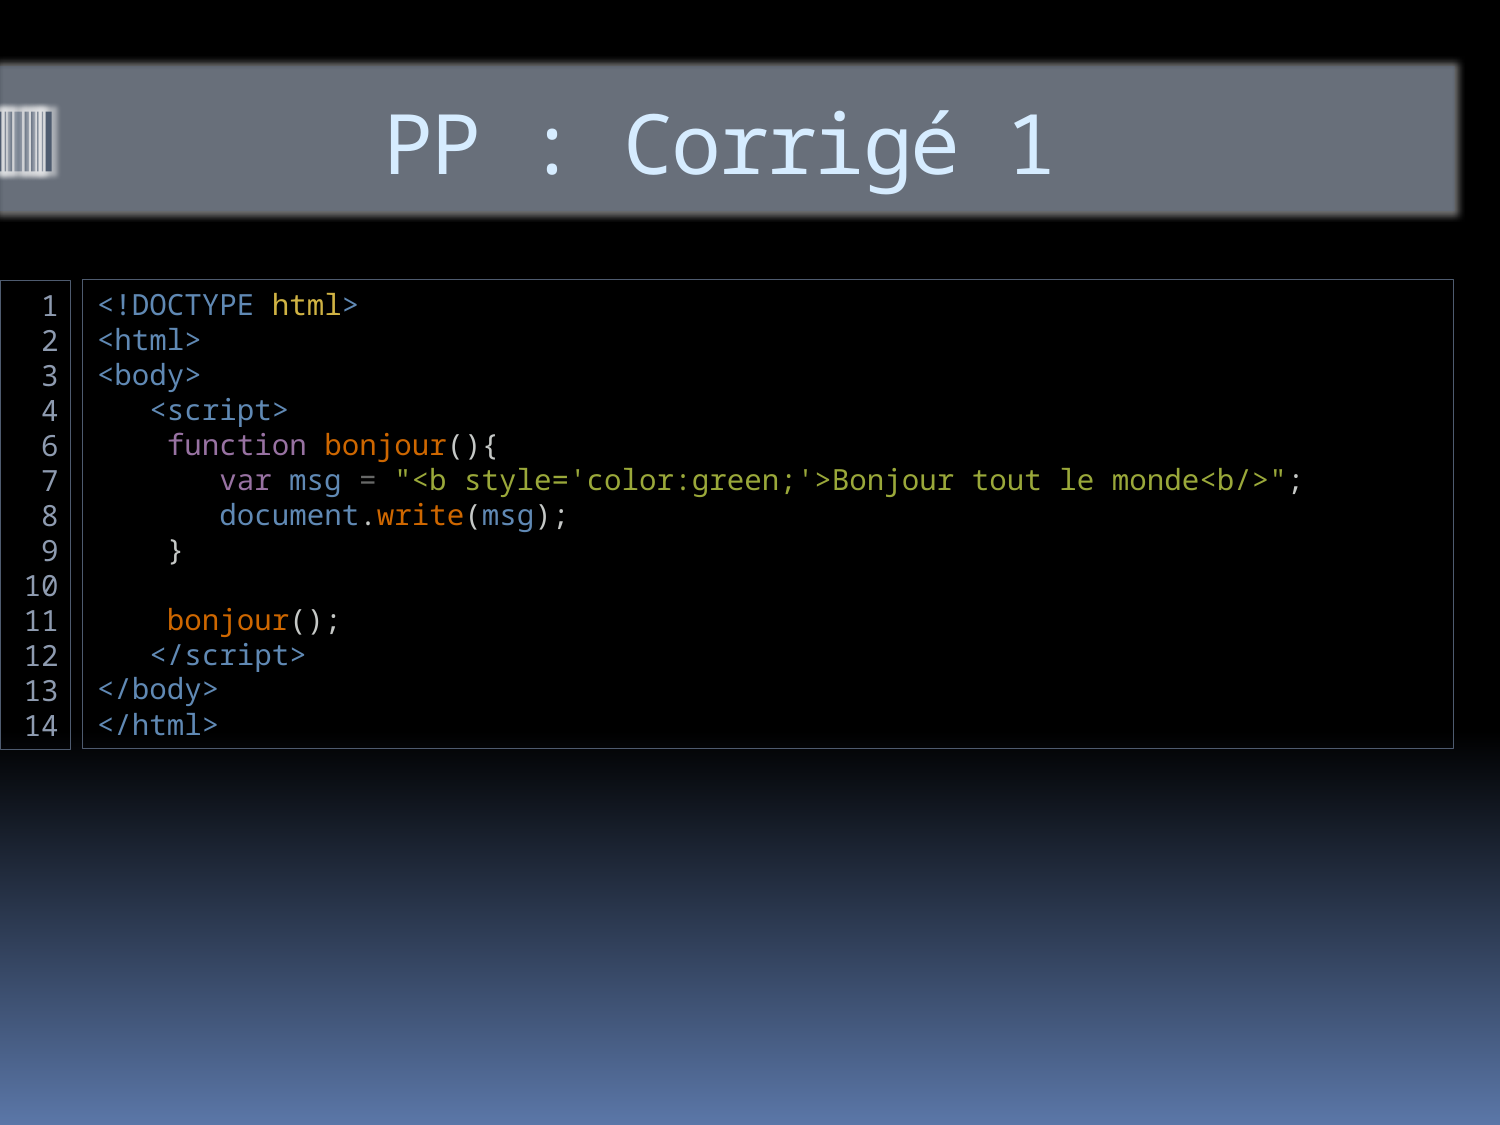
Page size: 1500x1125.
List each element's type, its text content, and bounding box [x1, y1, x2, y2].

text_box 1 2 3 4 6 7 8 9 10 11 12 13 14 [0, 280, 71, 750]
text_box <!DOCTYPE html> <html> <body> <script> function bonjour(){ var msg = "<b style='color:green;'>Bonjour tout le monde<b/>"; document.write(msg); } bonjour(); </script> </body> </html> [82, 278, 1454, 749]
title PP : Corrigé 1 [82, 83, 1358, 234]
